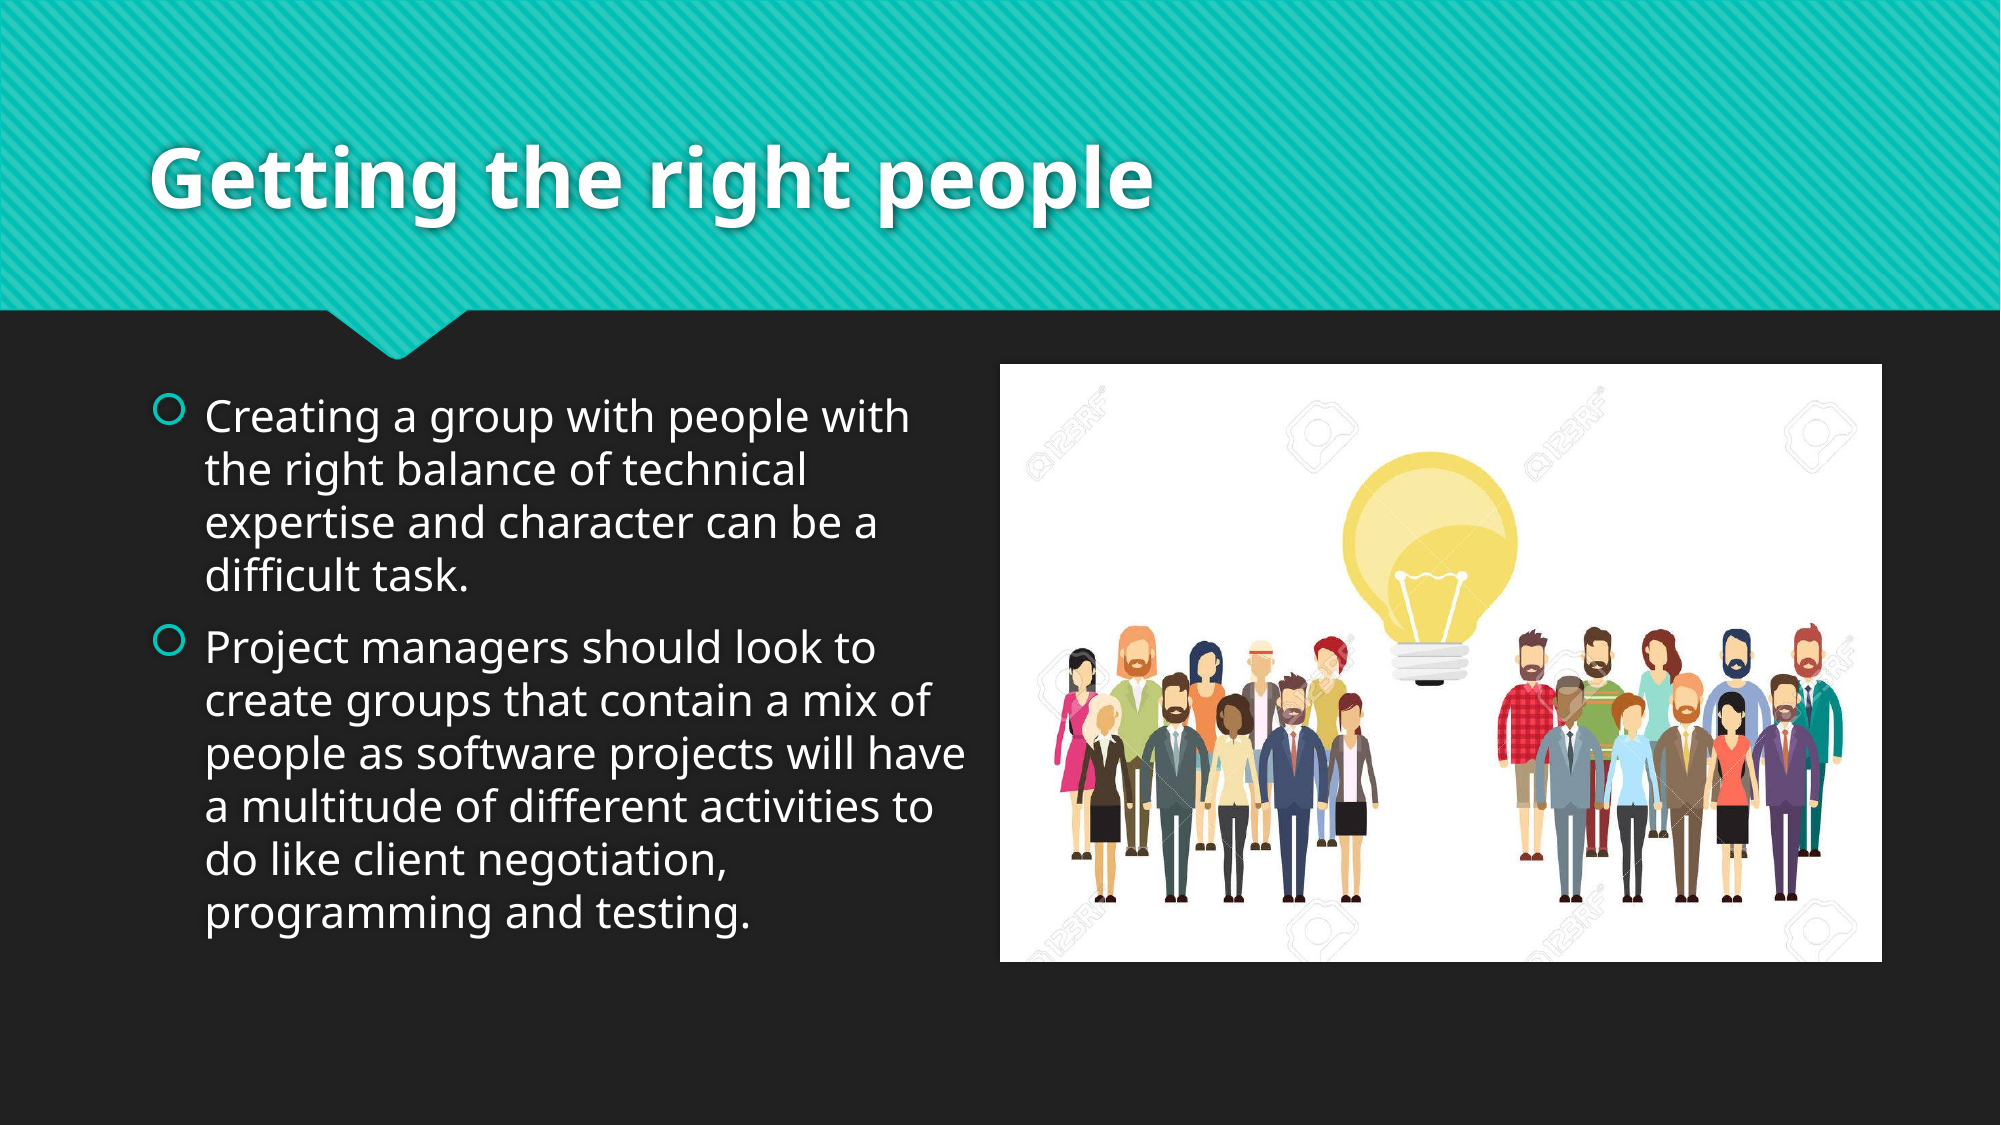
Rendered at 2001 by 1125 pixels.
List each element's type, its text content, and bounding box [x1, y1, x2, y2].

list Creating a group with people with the right balance of technical expertise and character can be a difficult task. Project managers should look to create groups that contain a mix of people as software projects will have a multitude of different activities to do like client negotiation, programming and testing. [134, 364, 985, 962]
title Getting the right people [132, 73, 1868, 233]
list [1000, 364, 1882, 962]
